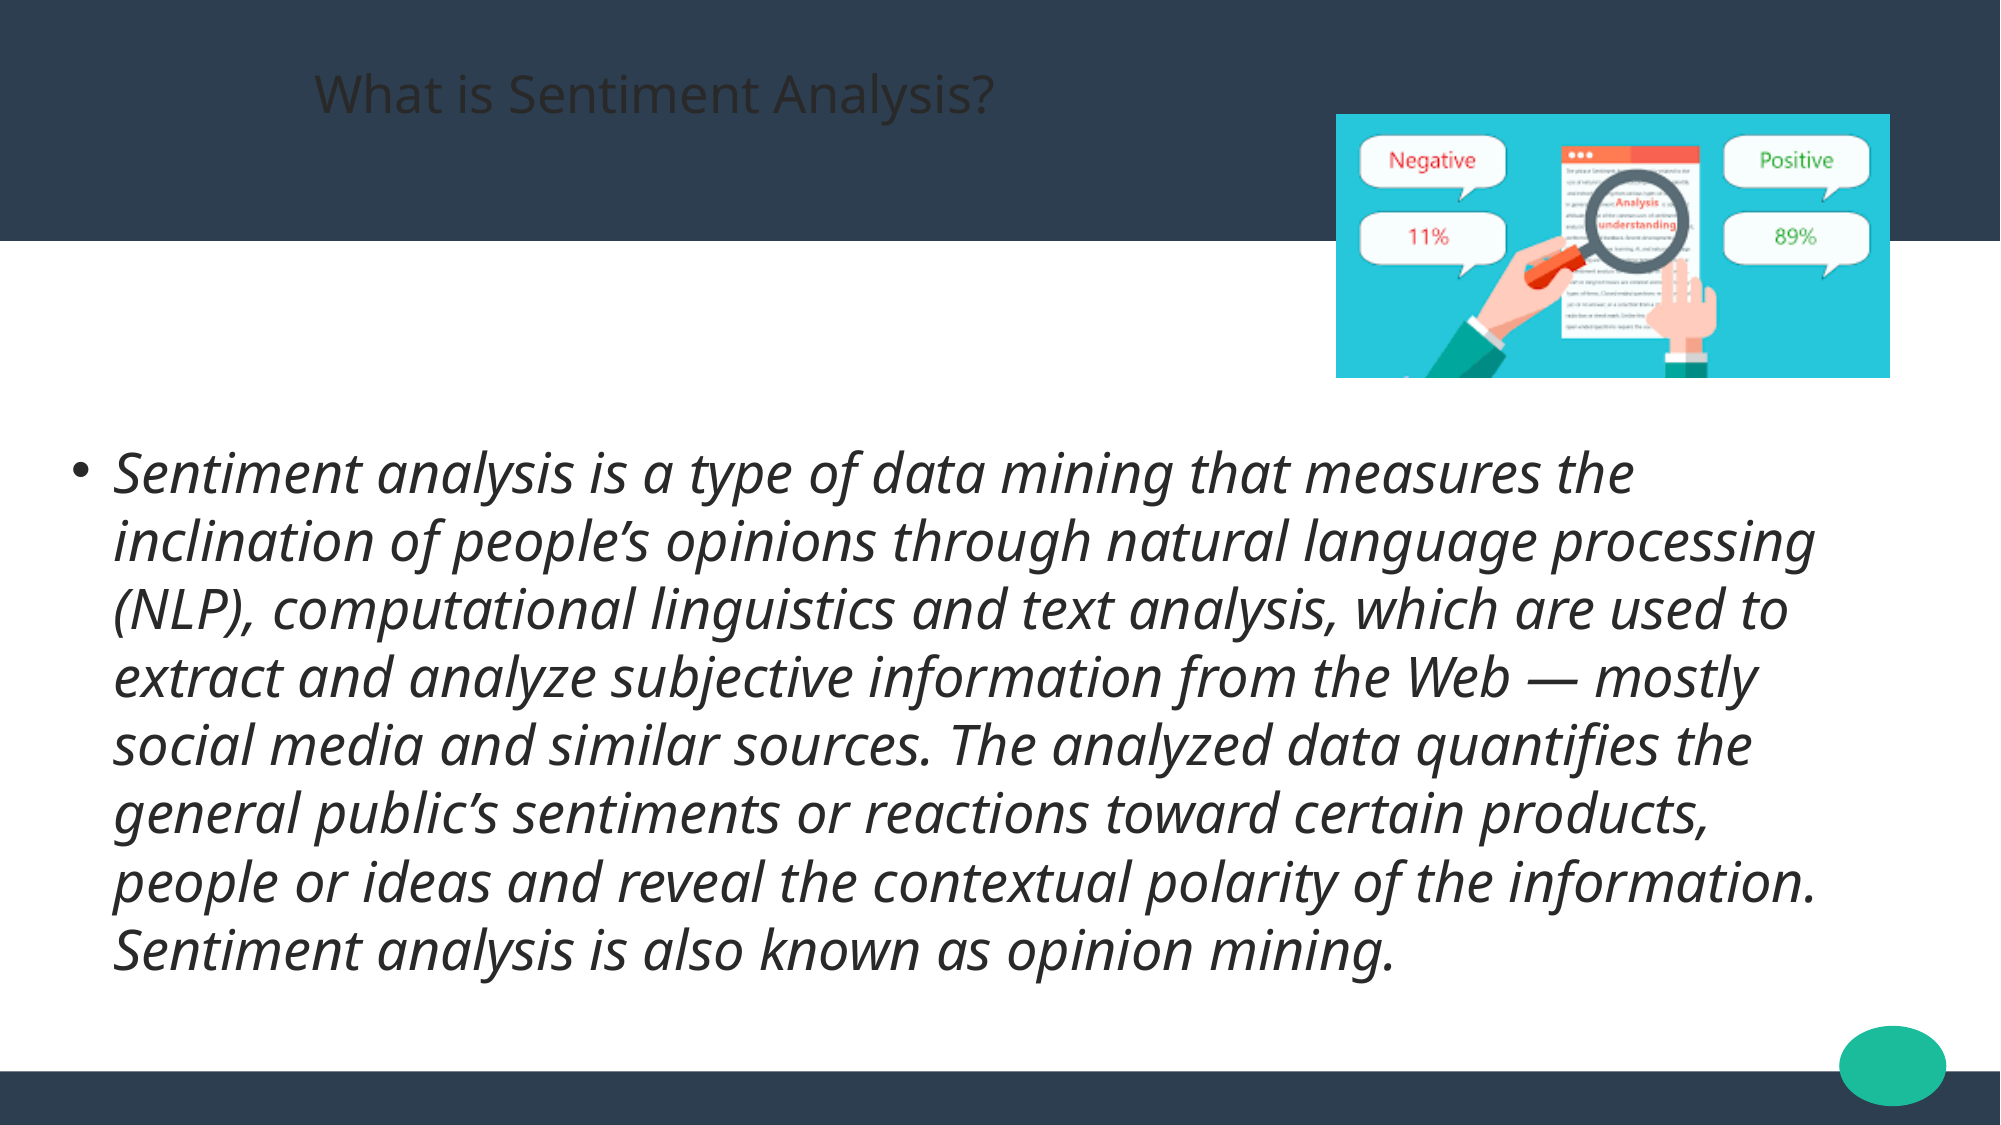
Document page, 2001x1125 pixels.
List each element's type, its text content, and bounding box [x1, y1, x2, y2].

text_box Sentiment analysis is a type of data mining that measures the inclination of people’s opinions through natural language processing (NLP), computational linguistics and text analysis, which are used to extract and analyze subjective information from the Web — mostly social media and similar sources. The analyzed data quantifies the general public’s sentiments or reactions toward certain products, people or ideas and reveal the contextual polarity of the information. Sentiment analysis is also known as opinion mining. [56, 431, 1839, 1000]
text_box What is Sentiment Analysis? [56, 54, 1782, 205]
picture [1335, 114, 1890, 379]
